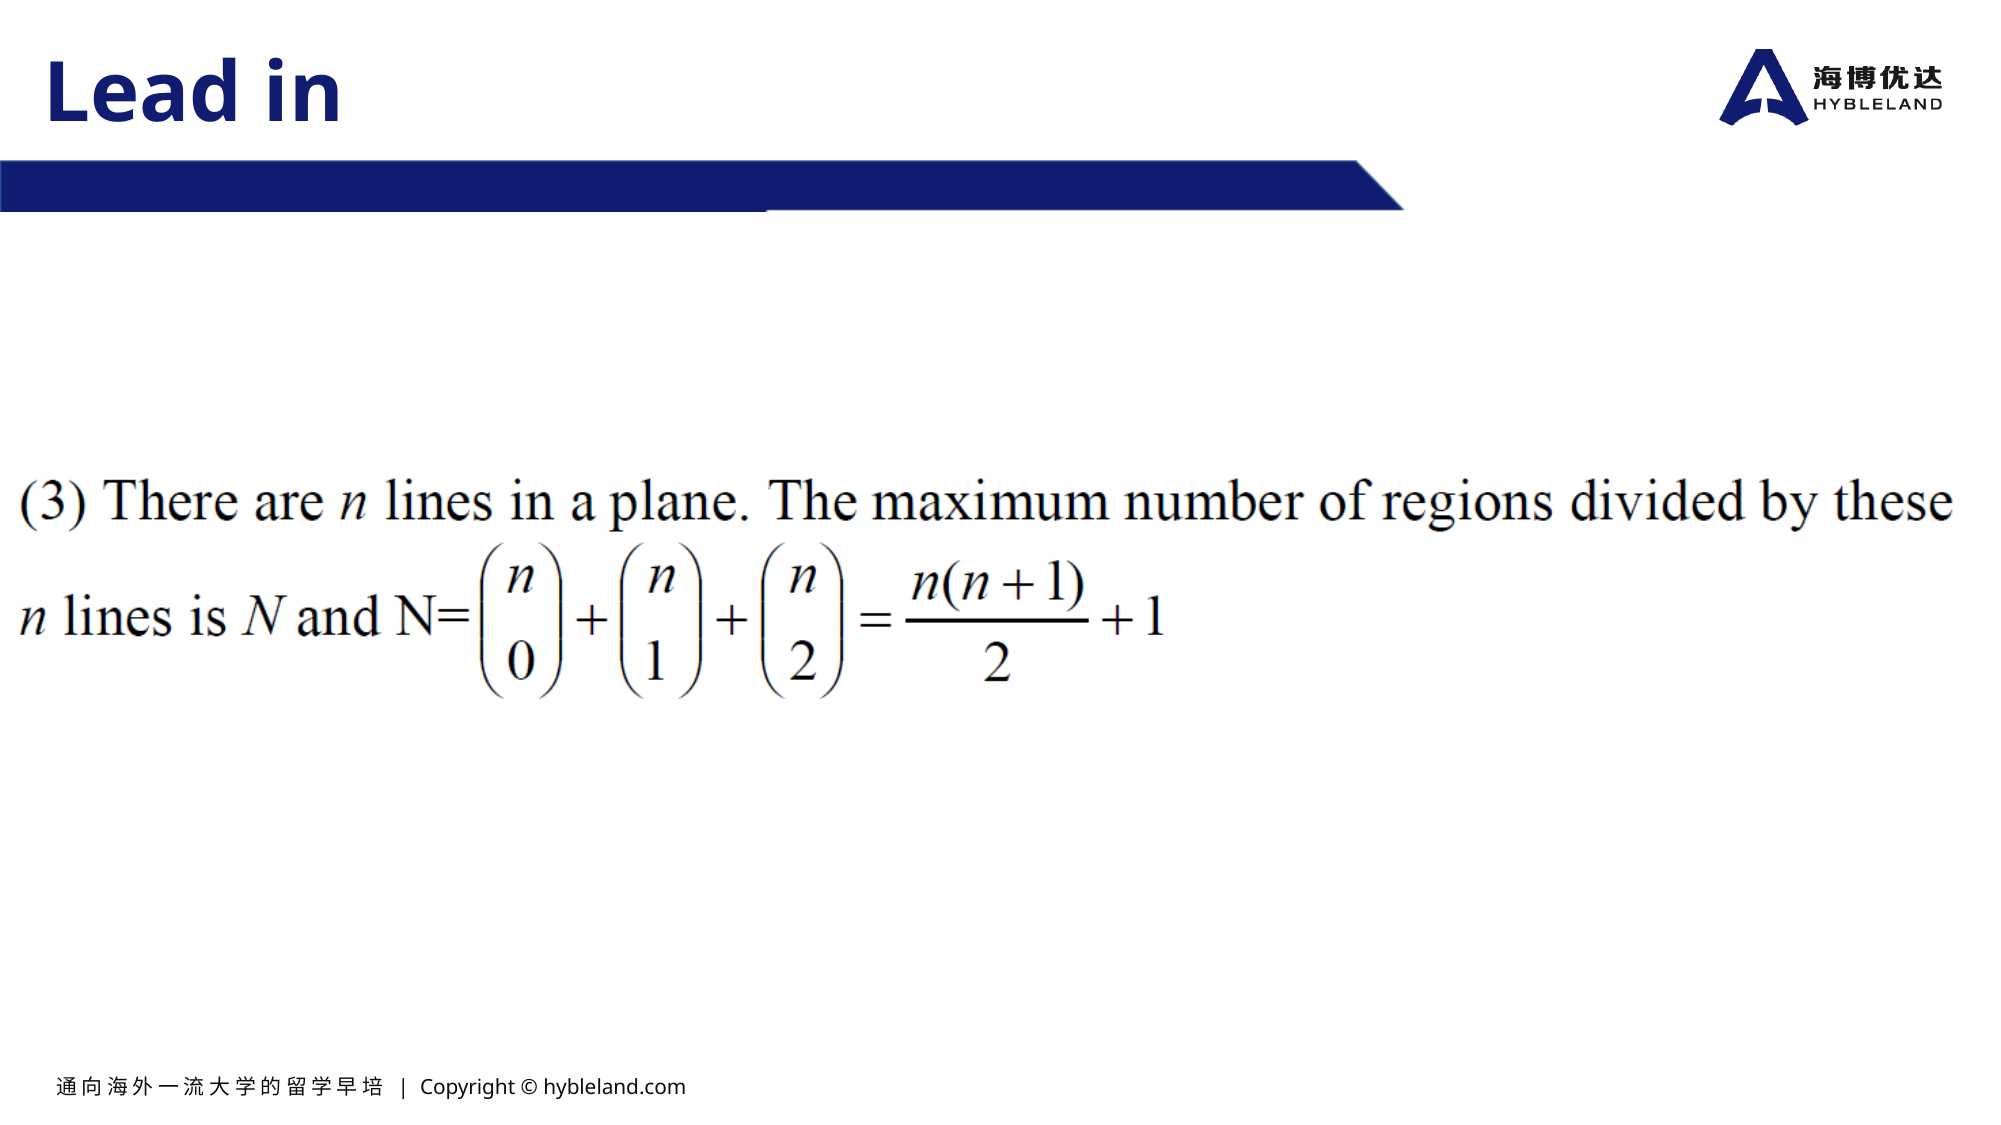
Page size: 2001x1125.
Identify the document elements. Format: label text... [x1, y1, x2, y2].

text_box Lead in [28, 30, 1155, 146]
picture [1719, 49, 1942, 126]
picture [0, 159, 1413, 212]
picture [0, 457, 2000, 722]
